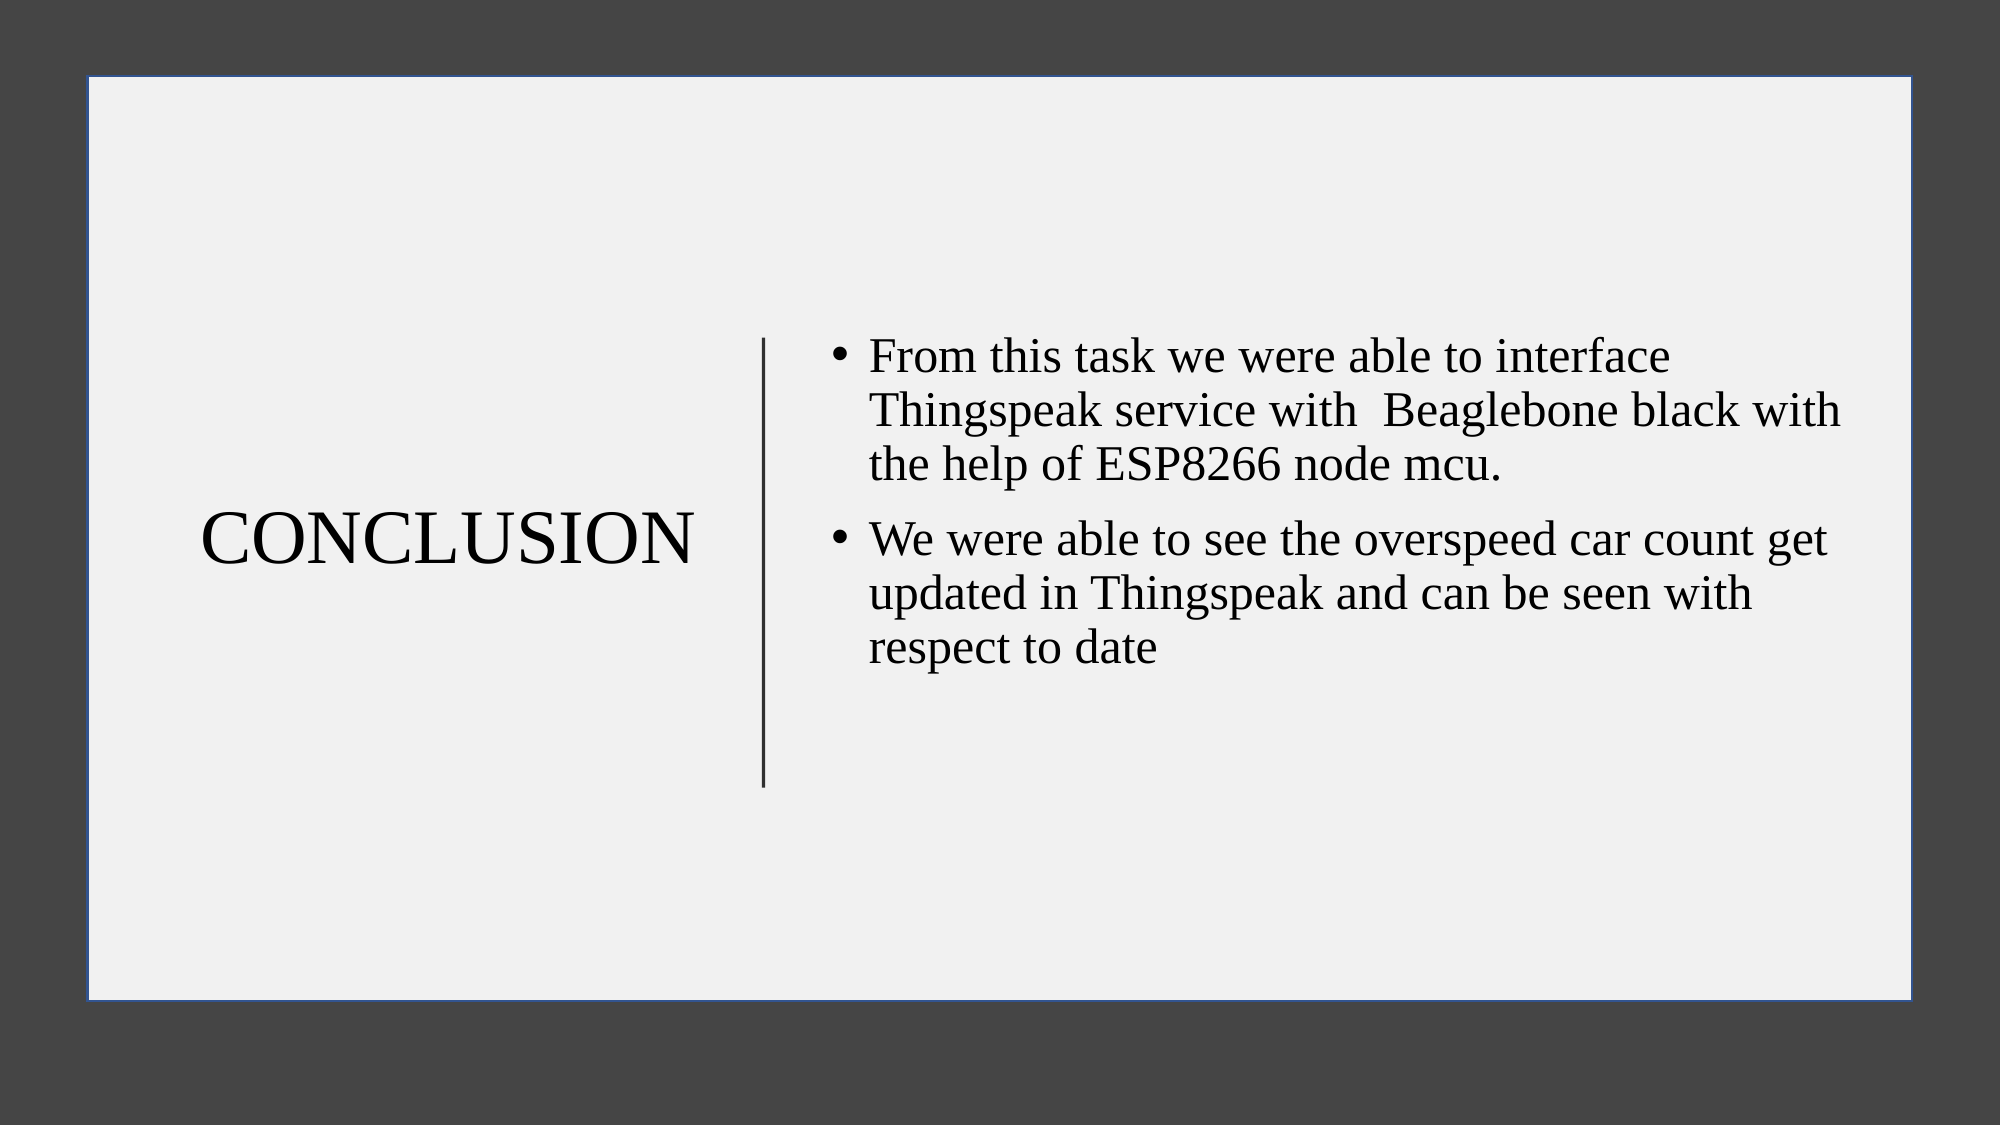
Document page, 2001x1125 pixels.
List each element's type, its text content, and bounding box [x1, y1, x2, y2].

text_box [0, 0, 2000, 1125]
list From this task we were able to interface Thingspeak service with Beaglebone black with the help of ESP8266 node mcu. We were able to see the overspeed car count get updated in Thingspeak and can be seen with respect to date [816, 146, 1863, 932]
text_box [86, 75, 1913, 1002]
title CONCLUSION [137, 146, 711, 932]
